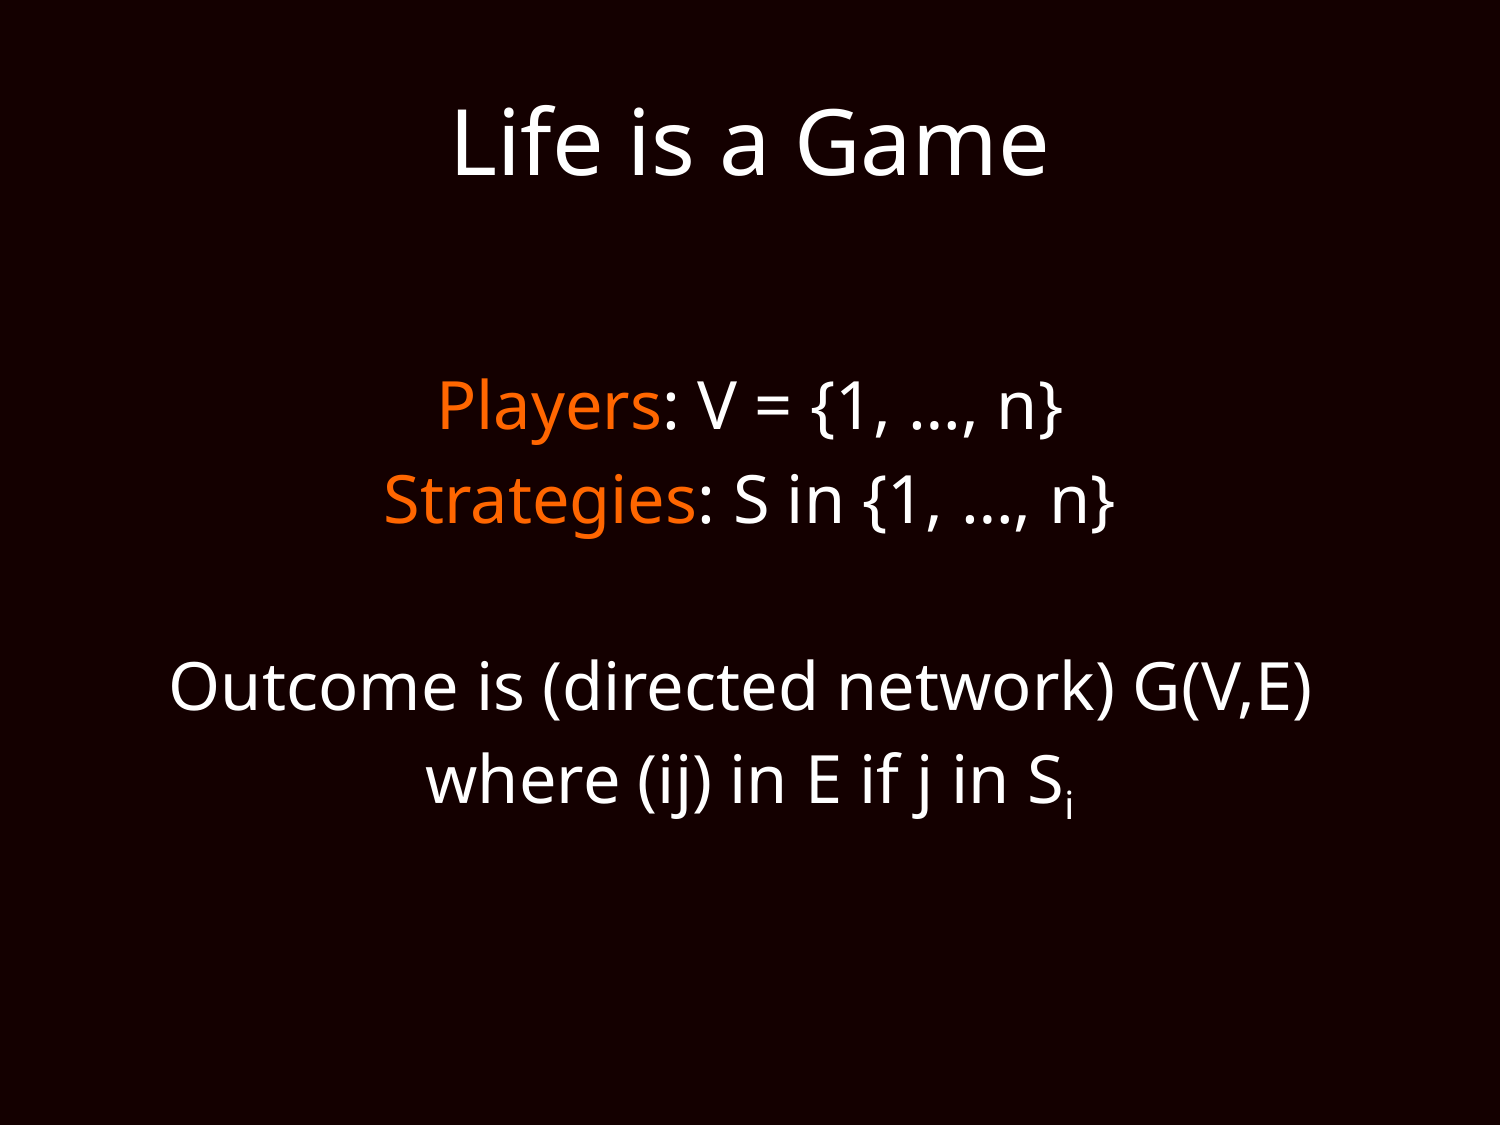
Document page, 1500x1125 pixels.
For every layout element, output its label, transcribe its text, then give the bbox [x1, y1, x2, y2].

title Life is a Game [75, 45, 1425, 233]
list Players: V = {1, …, n} Strategies: S in {1, …, n} Outcome is (directed network) G(V,E) where (ij) in E if j in Si [75, 262, 1425, 1005]
